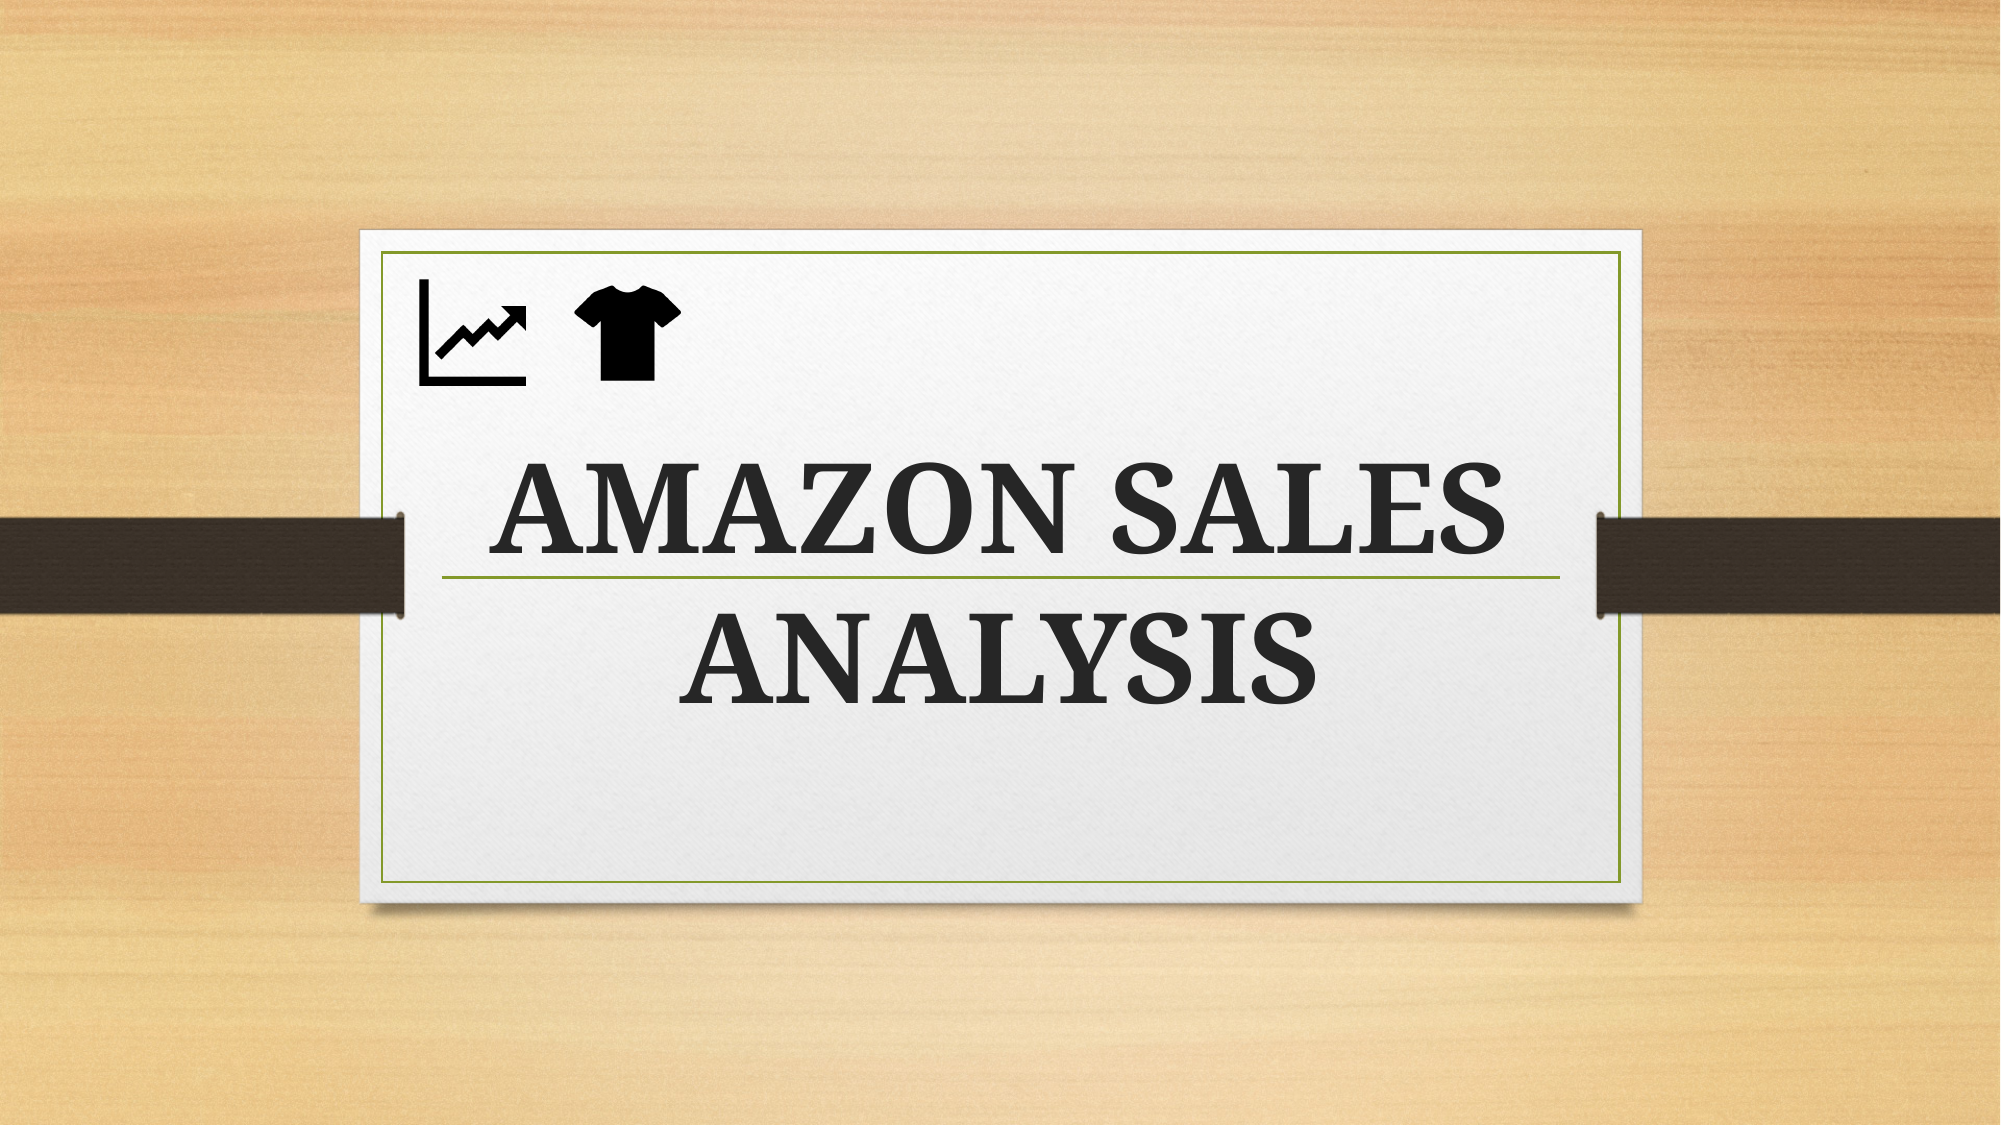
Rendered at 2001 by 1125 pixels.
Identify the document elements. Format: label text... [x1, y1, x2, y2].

picture [0, 0, 2001, 1125]
title AMAZON SALES ANALYSIS [441, 306, 1560, 736]
